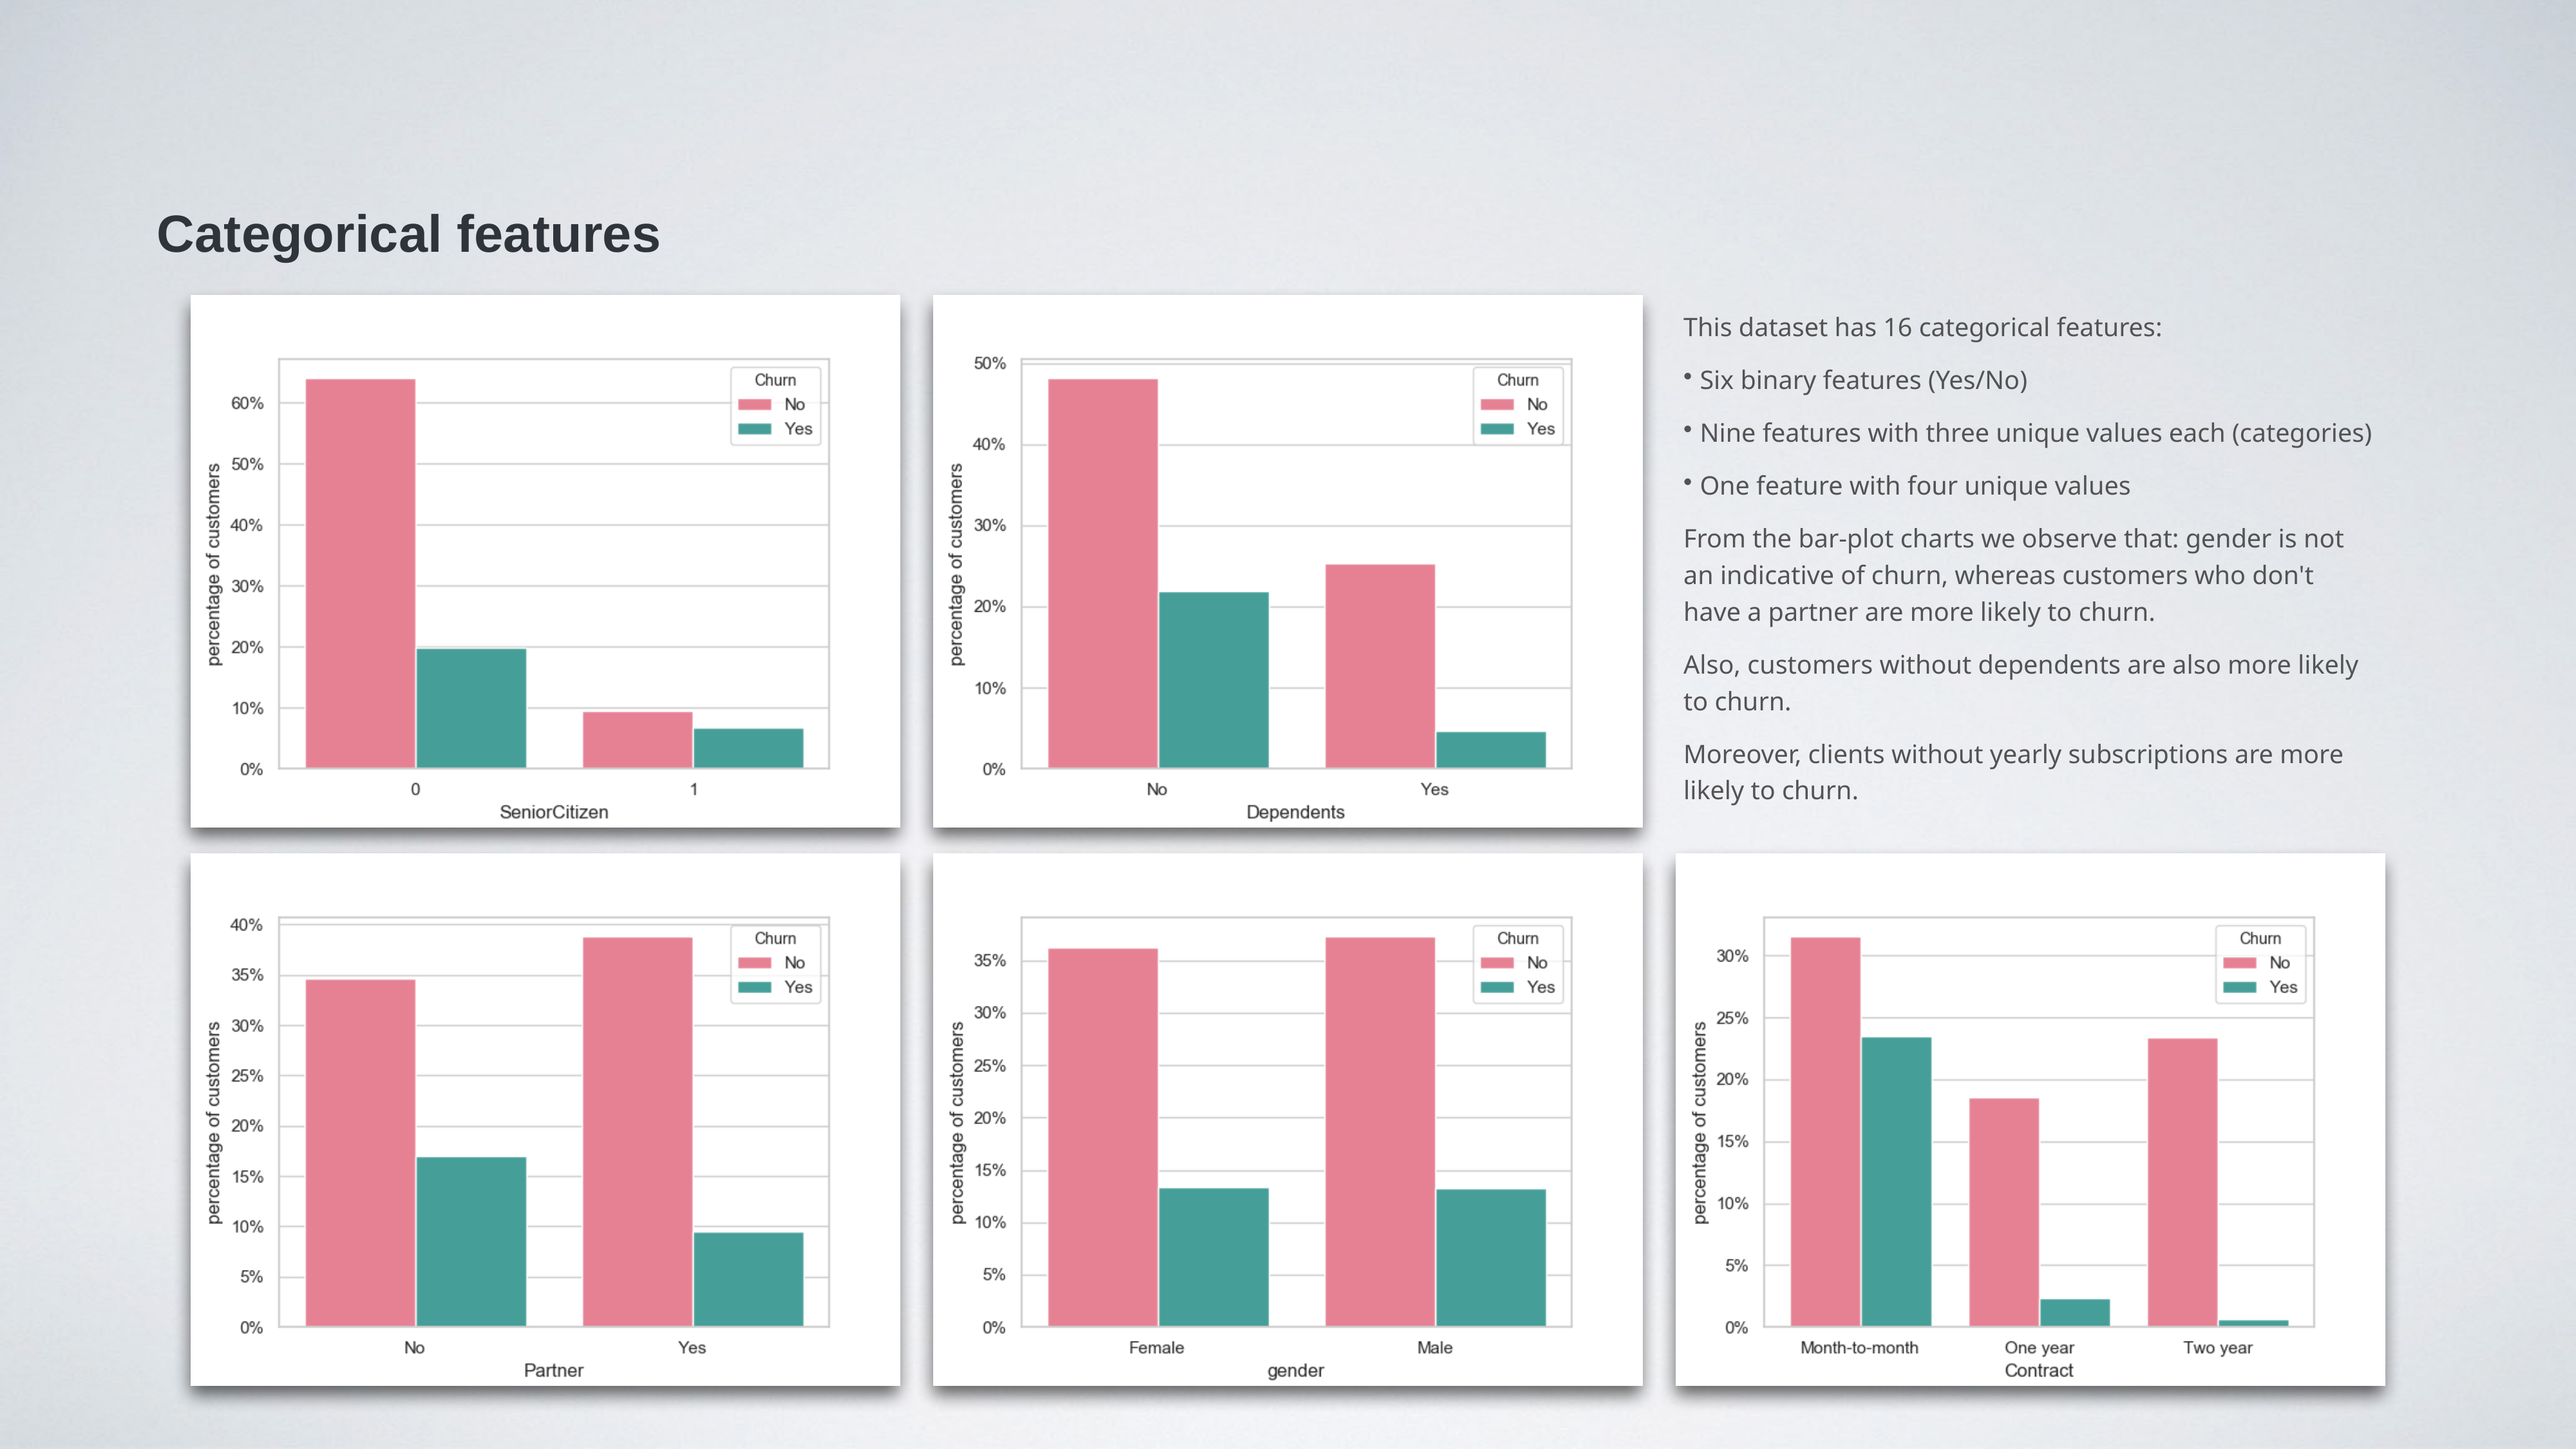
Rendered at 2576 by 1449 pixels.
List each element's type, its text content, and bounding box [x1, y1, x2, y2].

picture [0, 0, 2576, 1449]
text_box Categorical features [149, 149, 1891, 271]
text_box This dataset has 16 categorical features: Six binary features (Yes/No) Nine features with three unique values each (categories) One feature with four unique values From the bar-plot charts we observe that: gender is not an indicative of churn, whereas customers who don't have a partner are more likely to churn. Also, customers without dependents are also more likely to churn. Moreover, clients without yearly subscriptions are more likely to churn. [1676, 298, 2385, 825]
